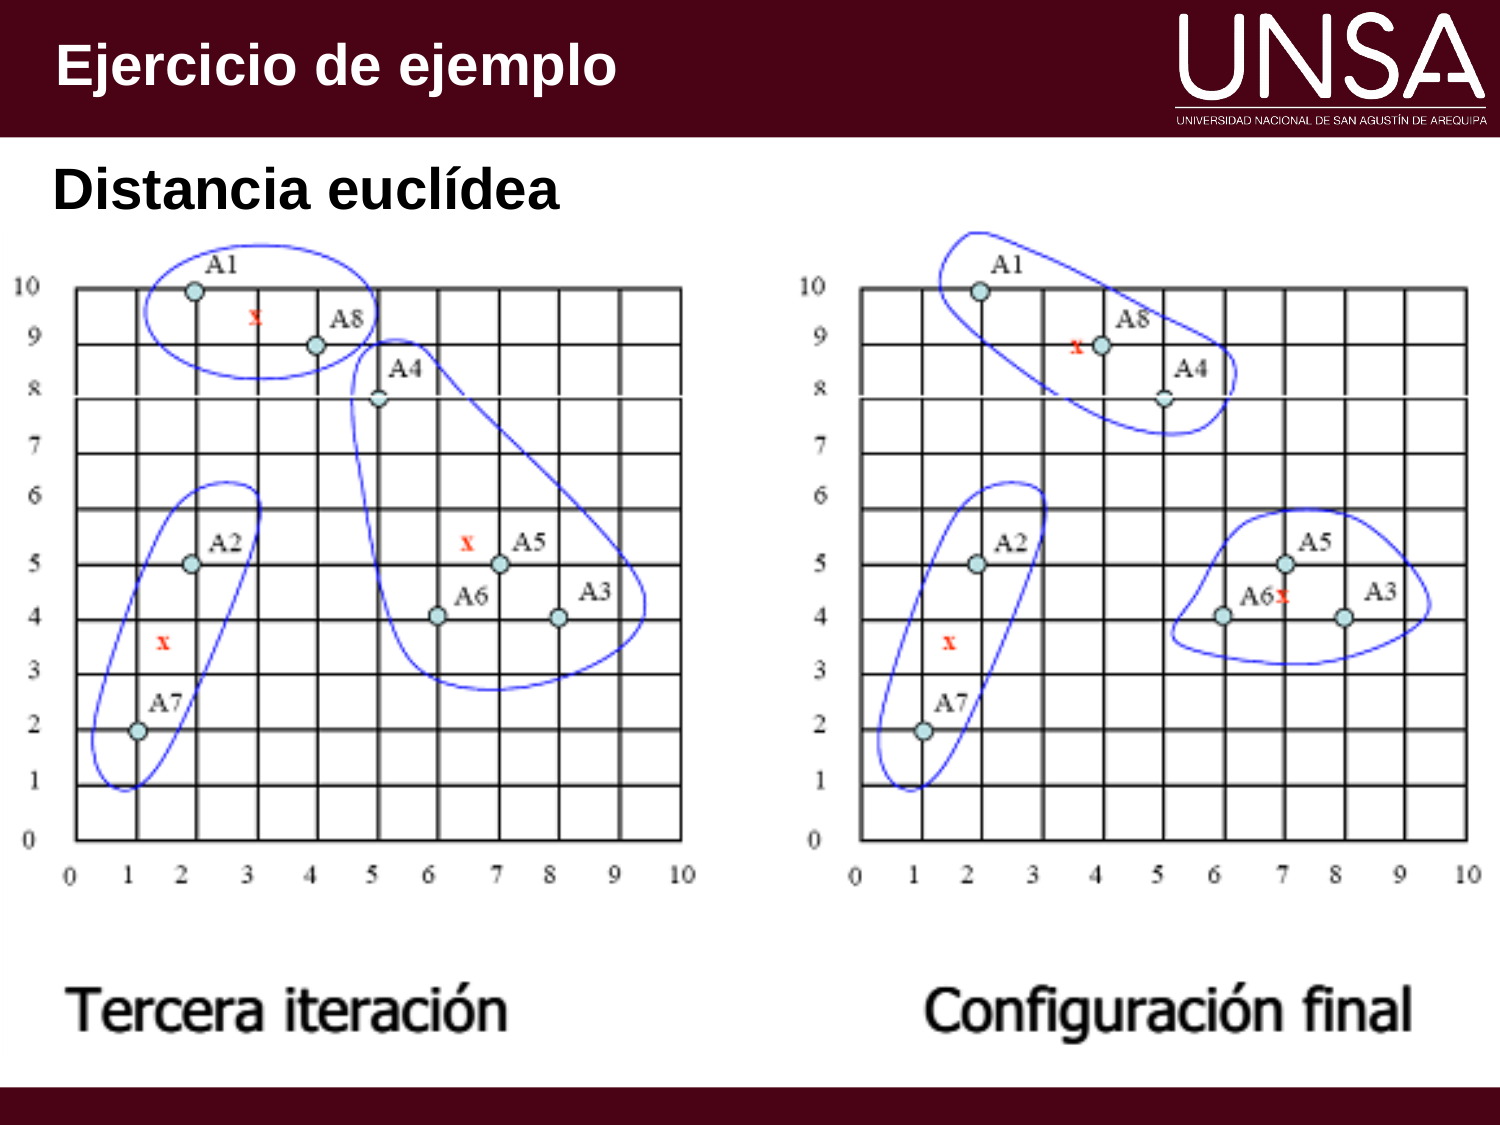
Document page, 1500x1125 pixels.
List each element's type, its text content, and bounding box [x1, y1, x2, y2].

text_box Distancia euclídea [50, 148, 564, 221]
text_box [1, 230, 1500, 1058]
title Ejercicio de ejemplo [53, 25, 623, 216]
picture [1175, 12, 1487, 125]
